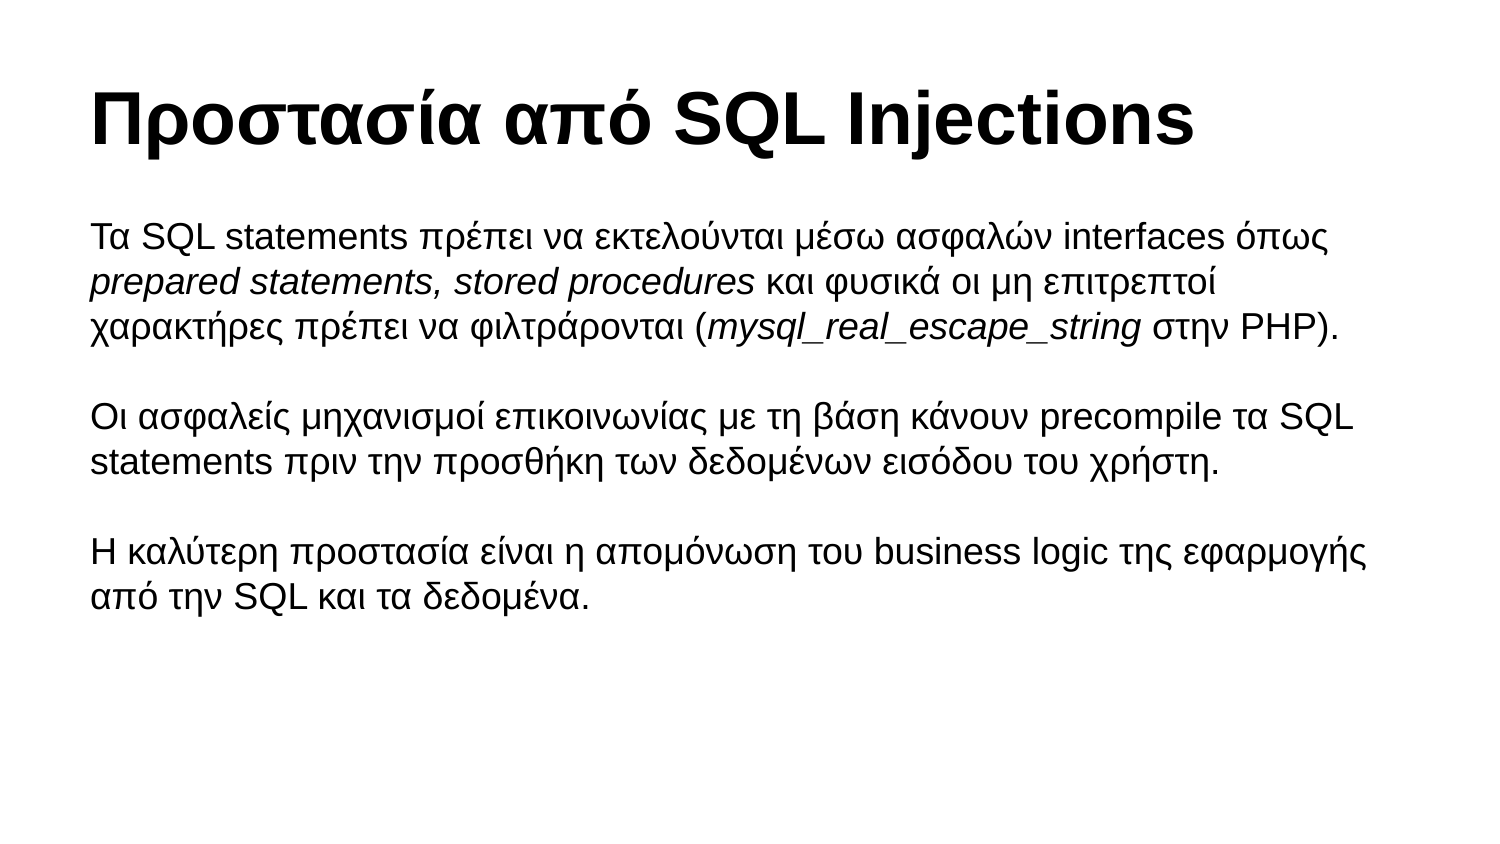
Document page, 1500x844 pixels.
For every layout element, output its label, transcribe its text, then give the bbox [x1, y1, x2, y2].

title Προστασία από SQL Injections [75, 33, 1425, 175]
list Τα SQL statements πρέπει να εκτελούνται μέσω ασφαλών interfaces όπως prepared statements, stored procedures και φυσικά οι μη επιτρεπτοί χαρακτήρες πρέπει να φιλτράρονται (mysql_real_escape_string στην PHP). Οι ασφαλείς μηχανισμοί επικοινωνίας με τη βάση κάνουν precompile τα SQL statements πριν την προσθήκη των δεδομένων εισόδου του χρήστη. Η καλύτερη προστασία είναι η απομόνωση του business logic της εφαρμογής από την SQL και τα δεδομένα. [75, 196, 1425, 808]
